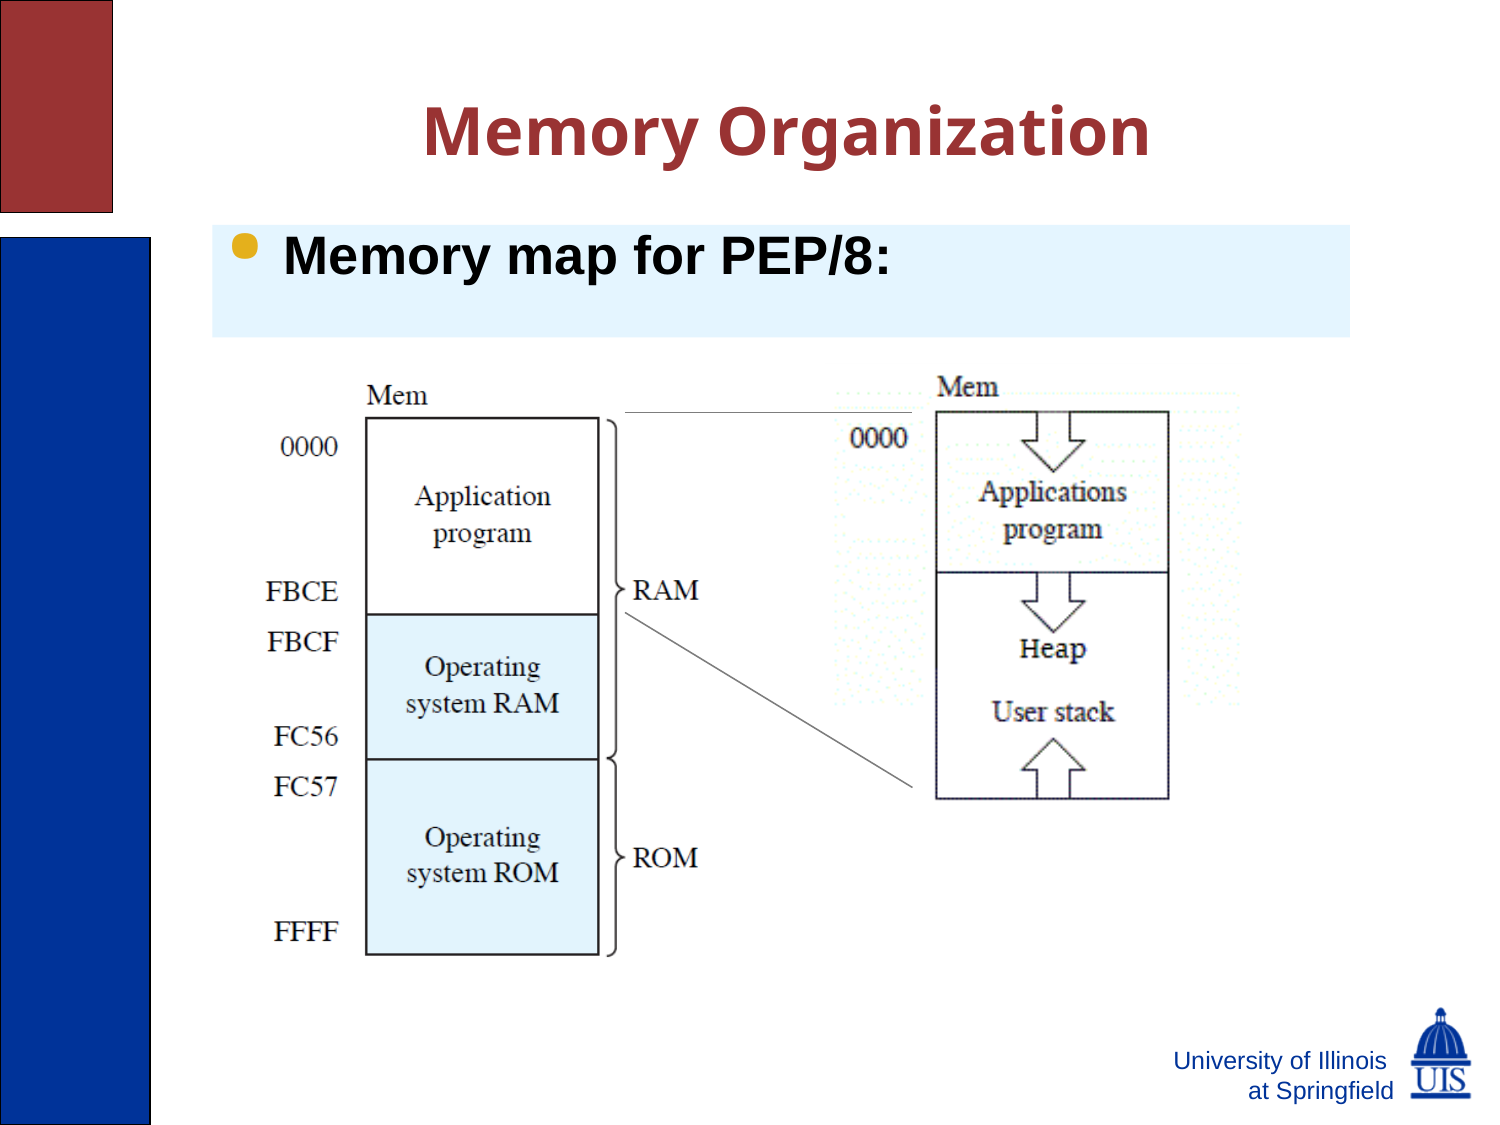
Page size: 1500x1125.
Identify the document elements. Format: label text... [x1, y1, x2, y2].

picture [824, 362, 1251, 934]
picture [1409, 1006, 1473, 1102]
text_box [624, 612, 913, 788]
title Memory Organization [150, 45, 1425, 213]
picture [262, 374, 709, 962]
list Memory map for PEP/8: [212, 224, 1350, 338]
